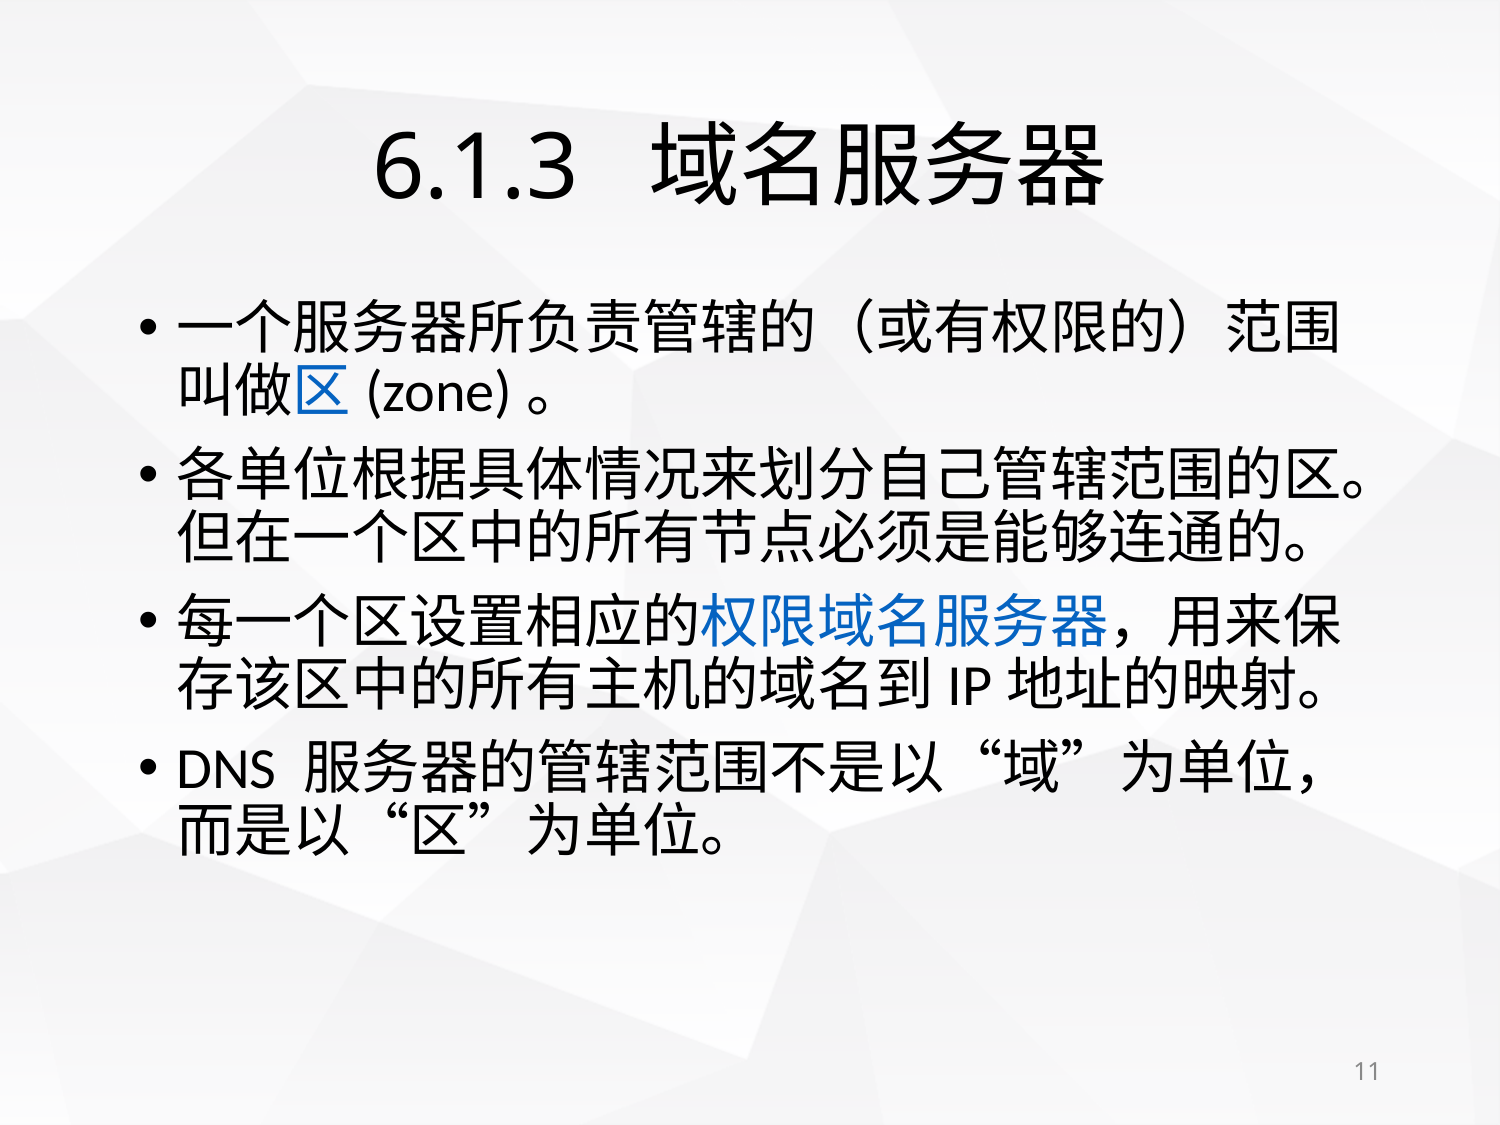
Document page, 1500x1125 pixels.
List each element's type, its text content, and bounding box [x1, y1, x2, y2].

title 6.1.3 域名服务器 [103, 59, 1397, 278]
list 一个服务器所负责管辖的（或有权限的）范围叫做区(zone)。 各单位根据具体情况来划分自己管辖范围的区。但在一个区中的所有节点必须是能够连通的。 每一个区设置相应的权限域名服务器，用来保存该区中的所有主机的域名到IP地址的映射。 DNS 服务器的管辖范围不是以“域”为单位，而是以“区”为单位。 [123, 290, 1399, 1047]
slide_number 11 [1059, 1042, 1397, 1103]
picture [0, 0, 1500, 1125]
